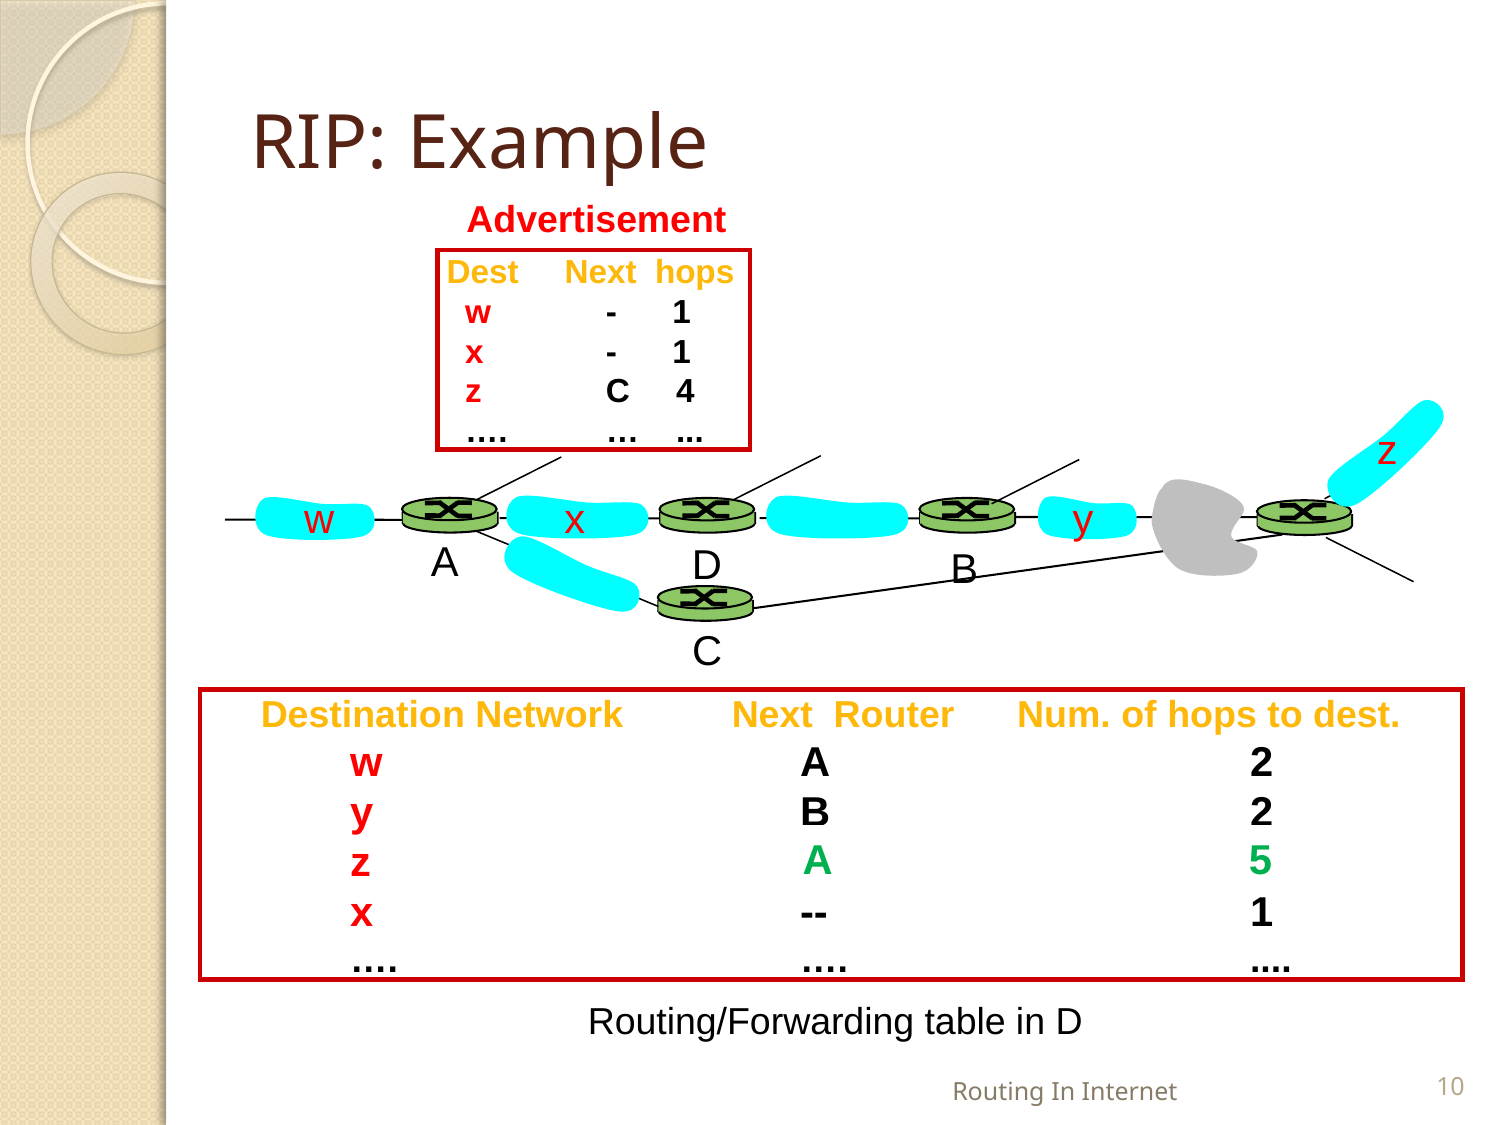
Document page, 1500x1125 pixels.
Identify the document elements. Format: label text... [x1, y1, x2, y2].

footer Routing In Internet [937, 1034, 1413, 1113]
title RIP: Example [235, 45, 1466, 233]
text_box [224, 415, 1463, 674]
text_box 5 [1234, 825, 1288, 890]
text_box Dest Next hops w - 1 x - 1 z C 4 …. … ... [437, 249, 750, 412]
text_box Routing/Forwarding table in D [573, 989, 1098, 1050]
text_box Advertisement [451, 187, 742, 248]
slide_number 10 [1413, 1034, 1488, 1113]
text_box A [787, 825, 848, 890]
text_box Destination Network Next Router Num. of hops to dest. w A 2 y B 2 z B 7 x -- 1 …. …. .... [199, 689, 1463, 980]
